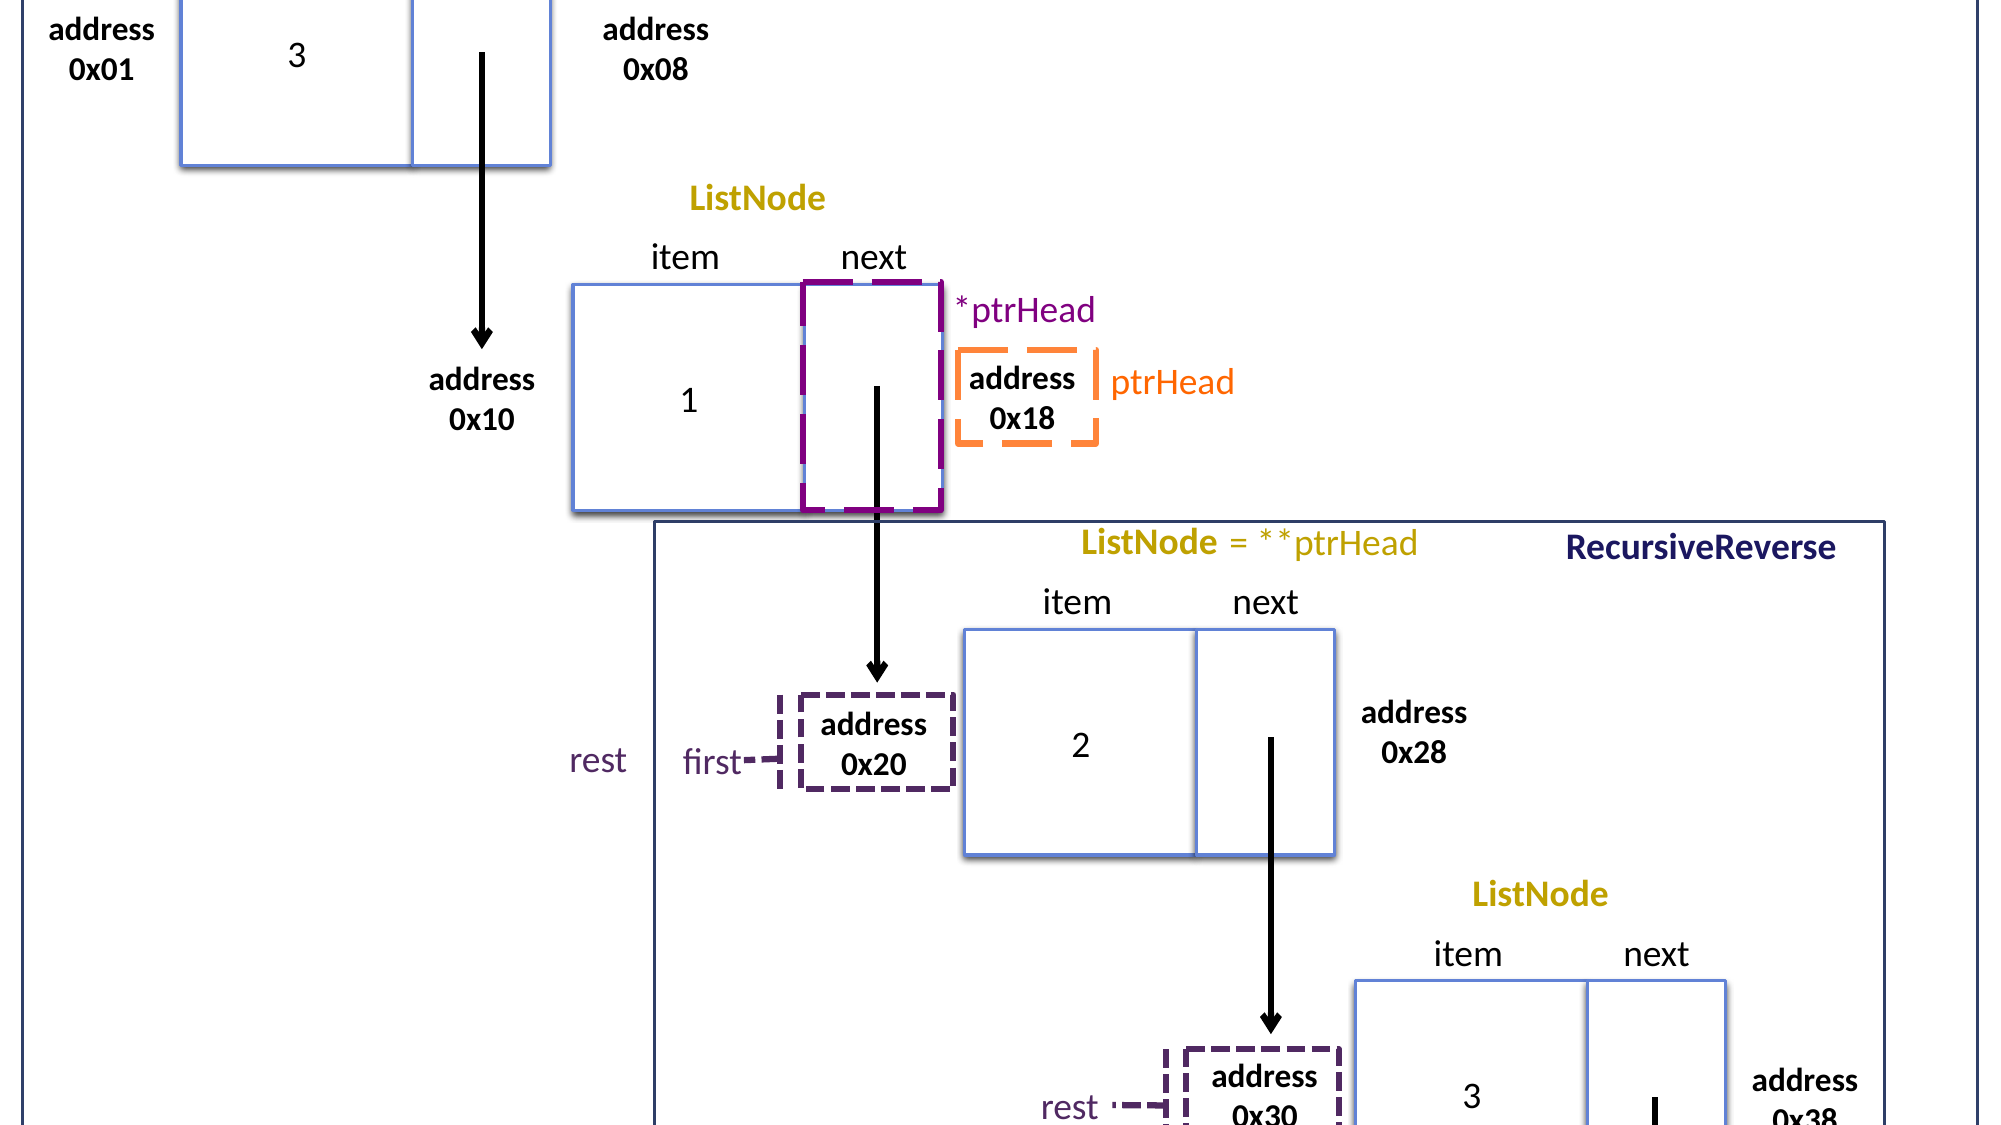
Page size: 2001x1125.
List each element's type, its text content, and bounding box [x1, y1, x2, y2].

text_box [412, 164, 944, 511]
text_box [411, 0, 552, 164]
text_box address 0x01 [22, 0, 181, 95]
text_box address 0x18 [951, 349, 958, 444]
text_box [21, 0, 654, 1125]
text_box [654, 521, 1189, 1125]
text_box = **ptrHead [1338, 510, 1502, 571]
text_box [956, 348, 1097, 445]
text_box 3 [179, 0, 406, 167]
text_box RecursiveReverse [1516, 514, 1887, 575]
text_box address 0x08 [576, 0, 736, 95]
text_box [556, 0, 1979, 1125]
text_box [1195, 861, 1727, 1125]
text_box *ptrHead [951, 277, 1293, 338]
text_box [804, 509, 1336, 856]
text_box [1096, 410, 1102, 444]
text_box [1340, 521, 1885, 1125]
text_box rest [507, 727, 689, 788]
text_box ptrHead [1095, 349, 1277, 410]
